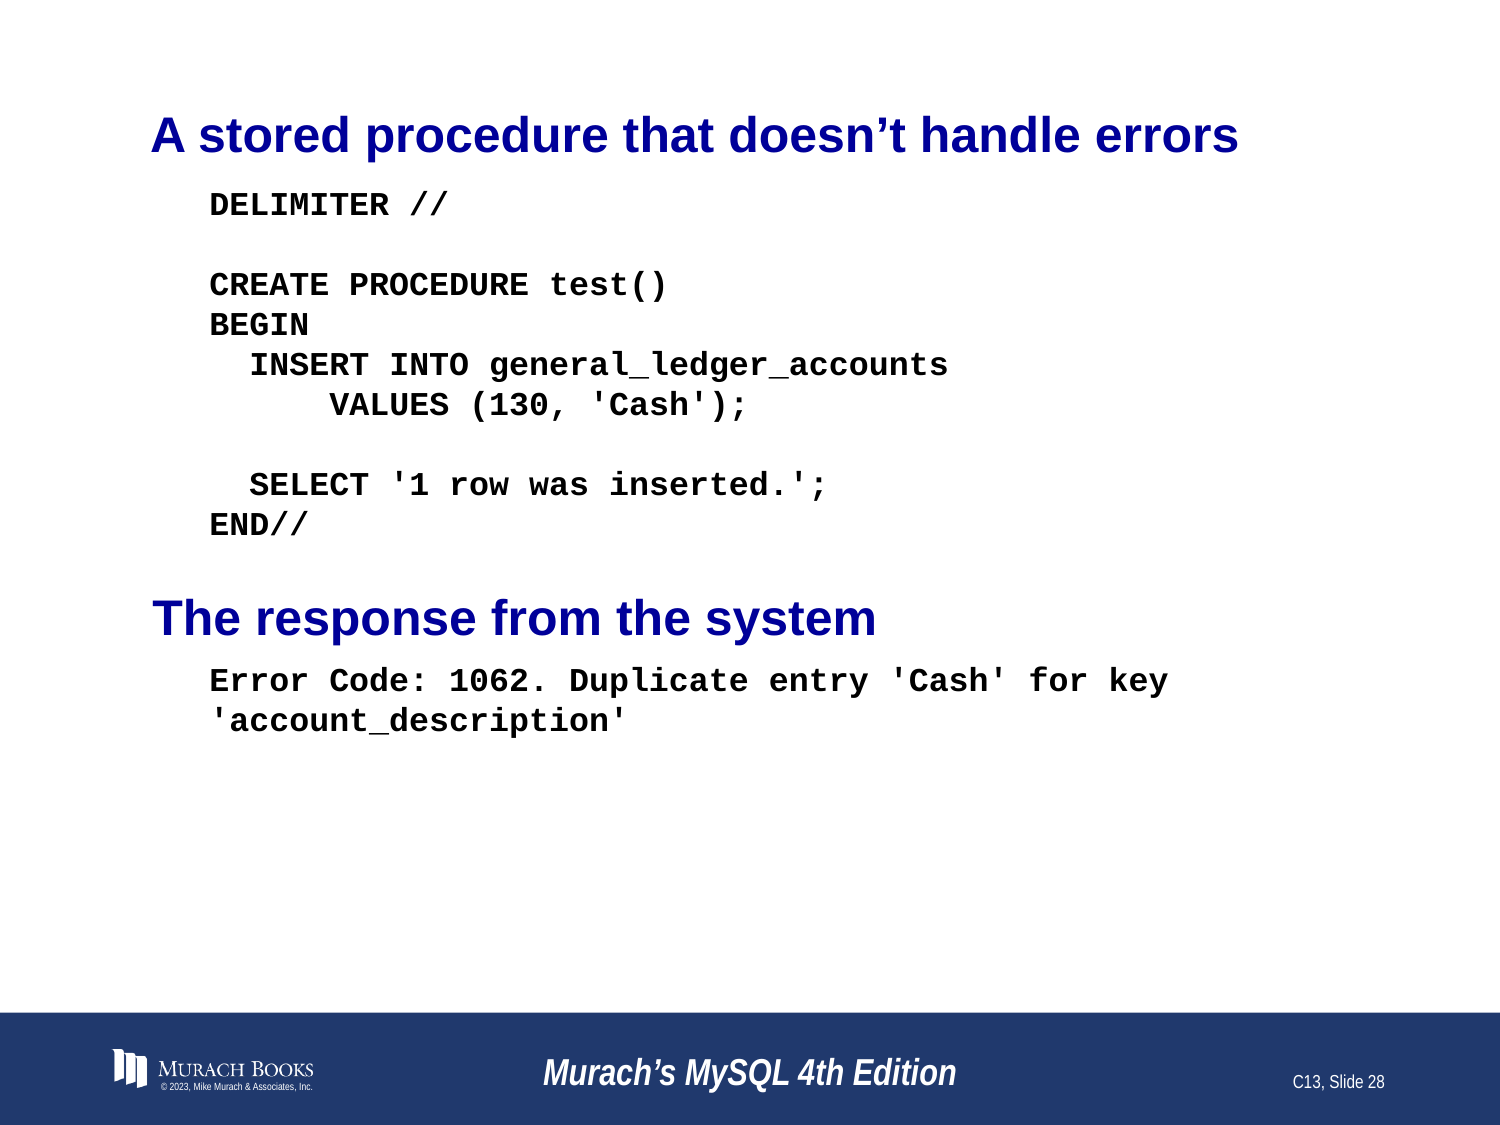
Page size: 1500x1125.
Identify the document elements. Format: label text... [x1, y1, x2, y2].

list DELIMITER // CREATE PROCEDURE test() BEGIN INSERT INTO general_ledger_accounts VALUES (130, 'Cash'); SELECT '1 row was inserted.'; END// The response from the system Error Code: 1062. Duplicate entry 'Cash' for key 'account_description' [137, 174, 1350, 975]
footer © 2023, Mike Murach & Associates, Inc. [12, 1025, 450, 1100]
slide_number C13, Slide 28 [1087, 1025, 1400, 1100]
title A stored procedure that doesn’t handle errors [150, 102, 1350, 164]
slide_number Murach’s MySQL 4th Edition [450, 1025, 1050, 1100]
